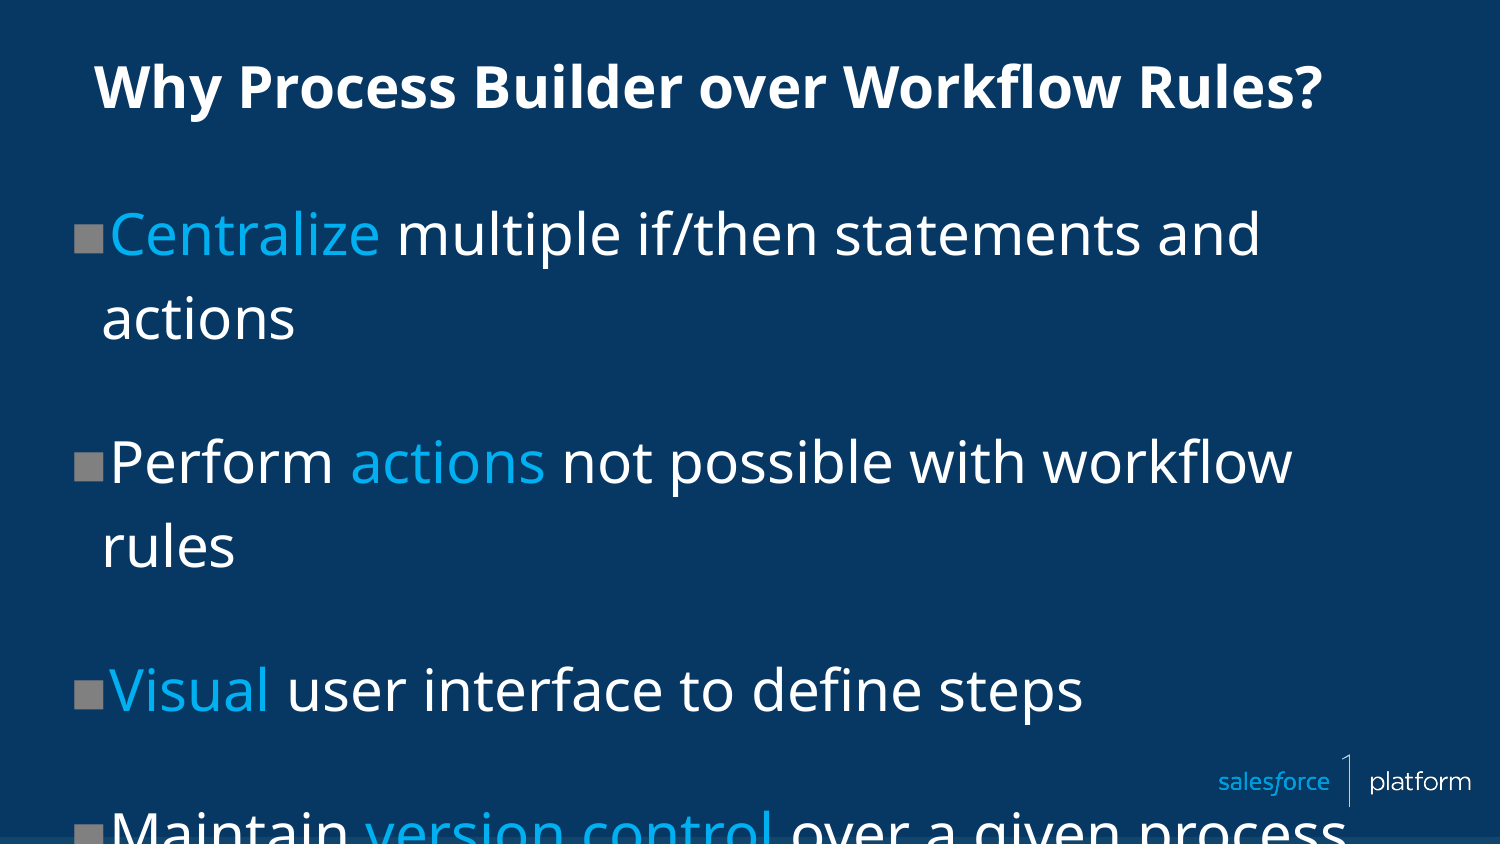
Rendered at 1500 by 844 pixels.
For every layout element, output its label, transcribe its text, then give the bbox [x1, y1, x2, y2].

picture [1216, 744, 1473, 817]
list Centralize multiple if/then statements and actions Perform actions not possible with workflow rules Visual user interface to define steps Maintain version control over a given process [29, 167, 1454, 719]
title Why Process Builder over Workflow Rules? [79, 43, 1417, 126]
